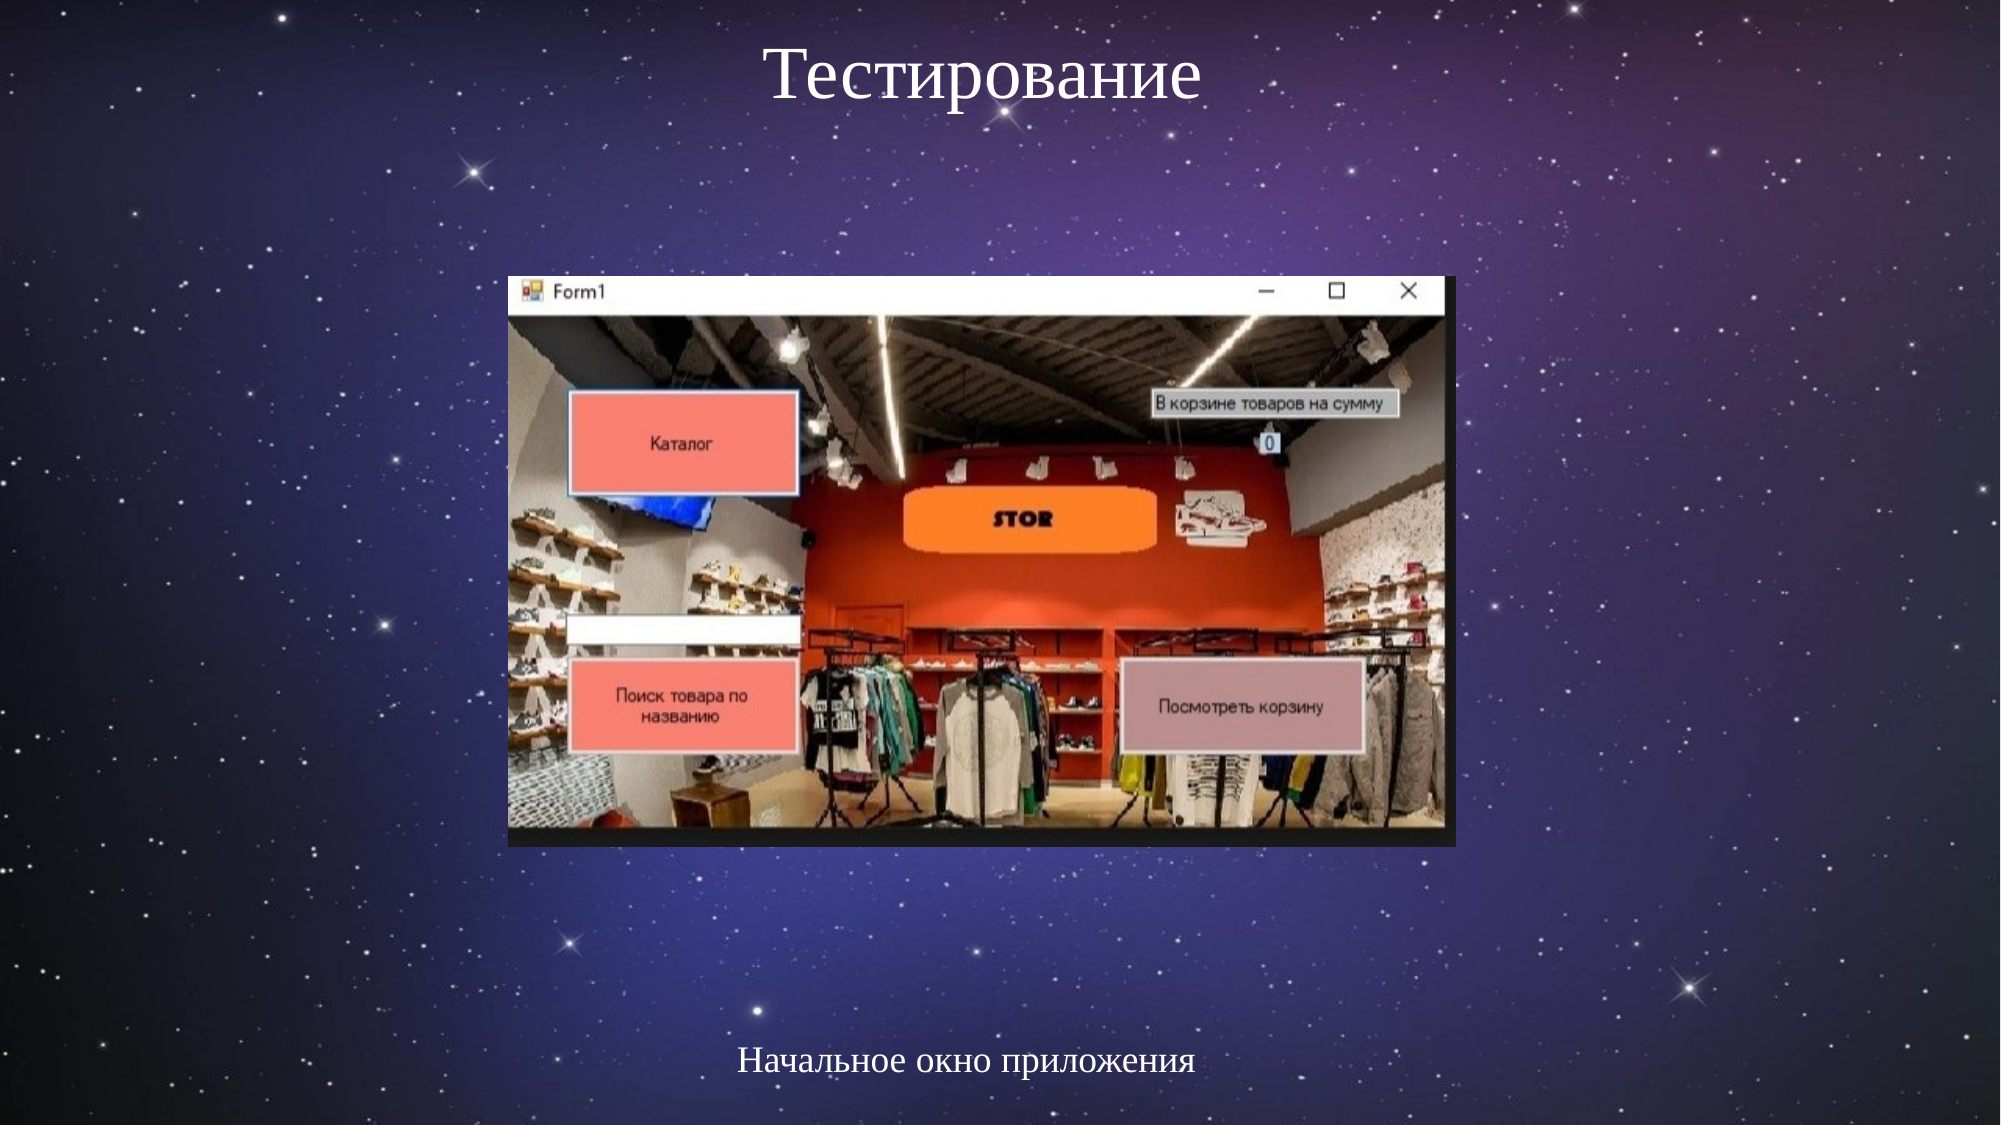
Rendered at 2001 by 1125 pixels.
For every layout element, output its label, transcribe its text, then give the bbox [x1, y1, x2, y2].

text_box Тестирование [747, 16, 1257, 121]
text_box Начальное окно приложения [722, 1028, 1242, 1088]
picture [508, 275, 1456, 847]
